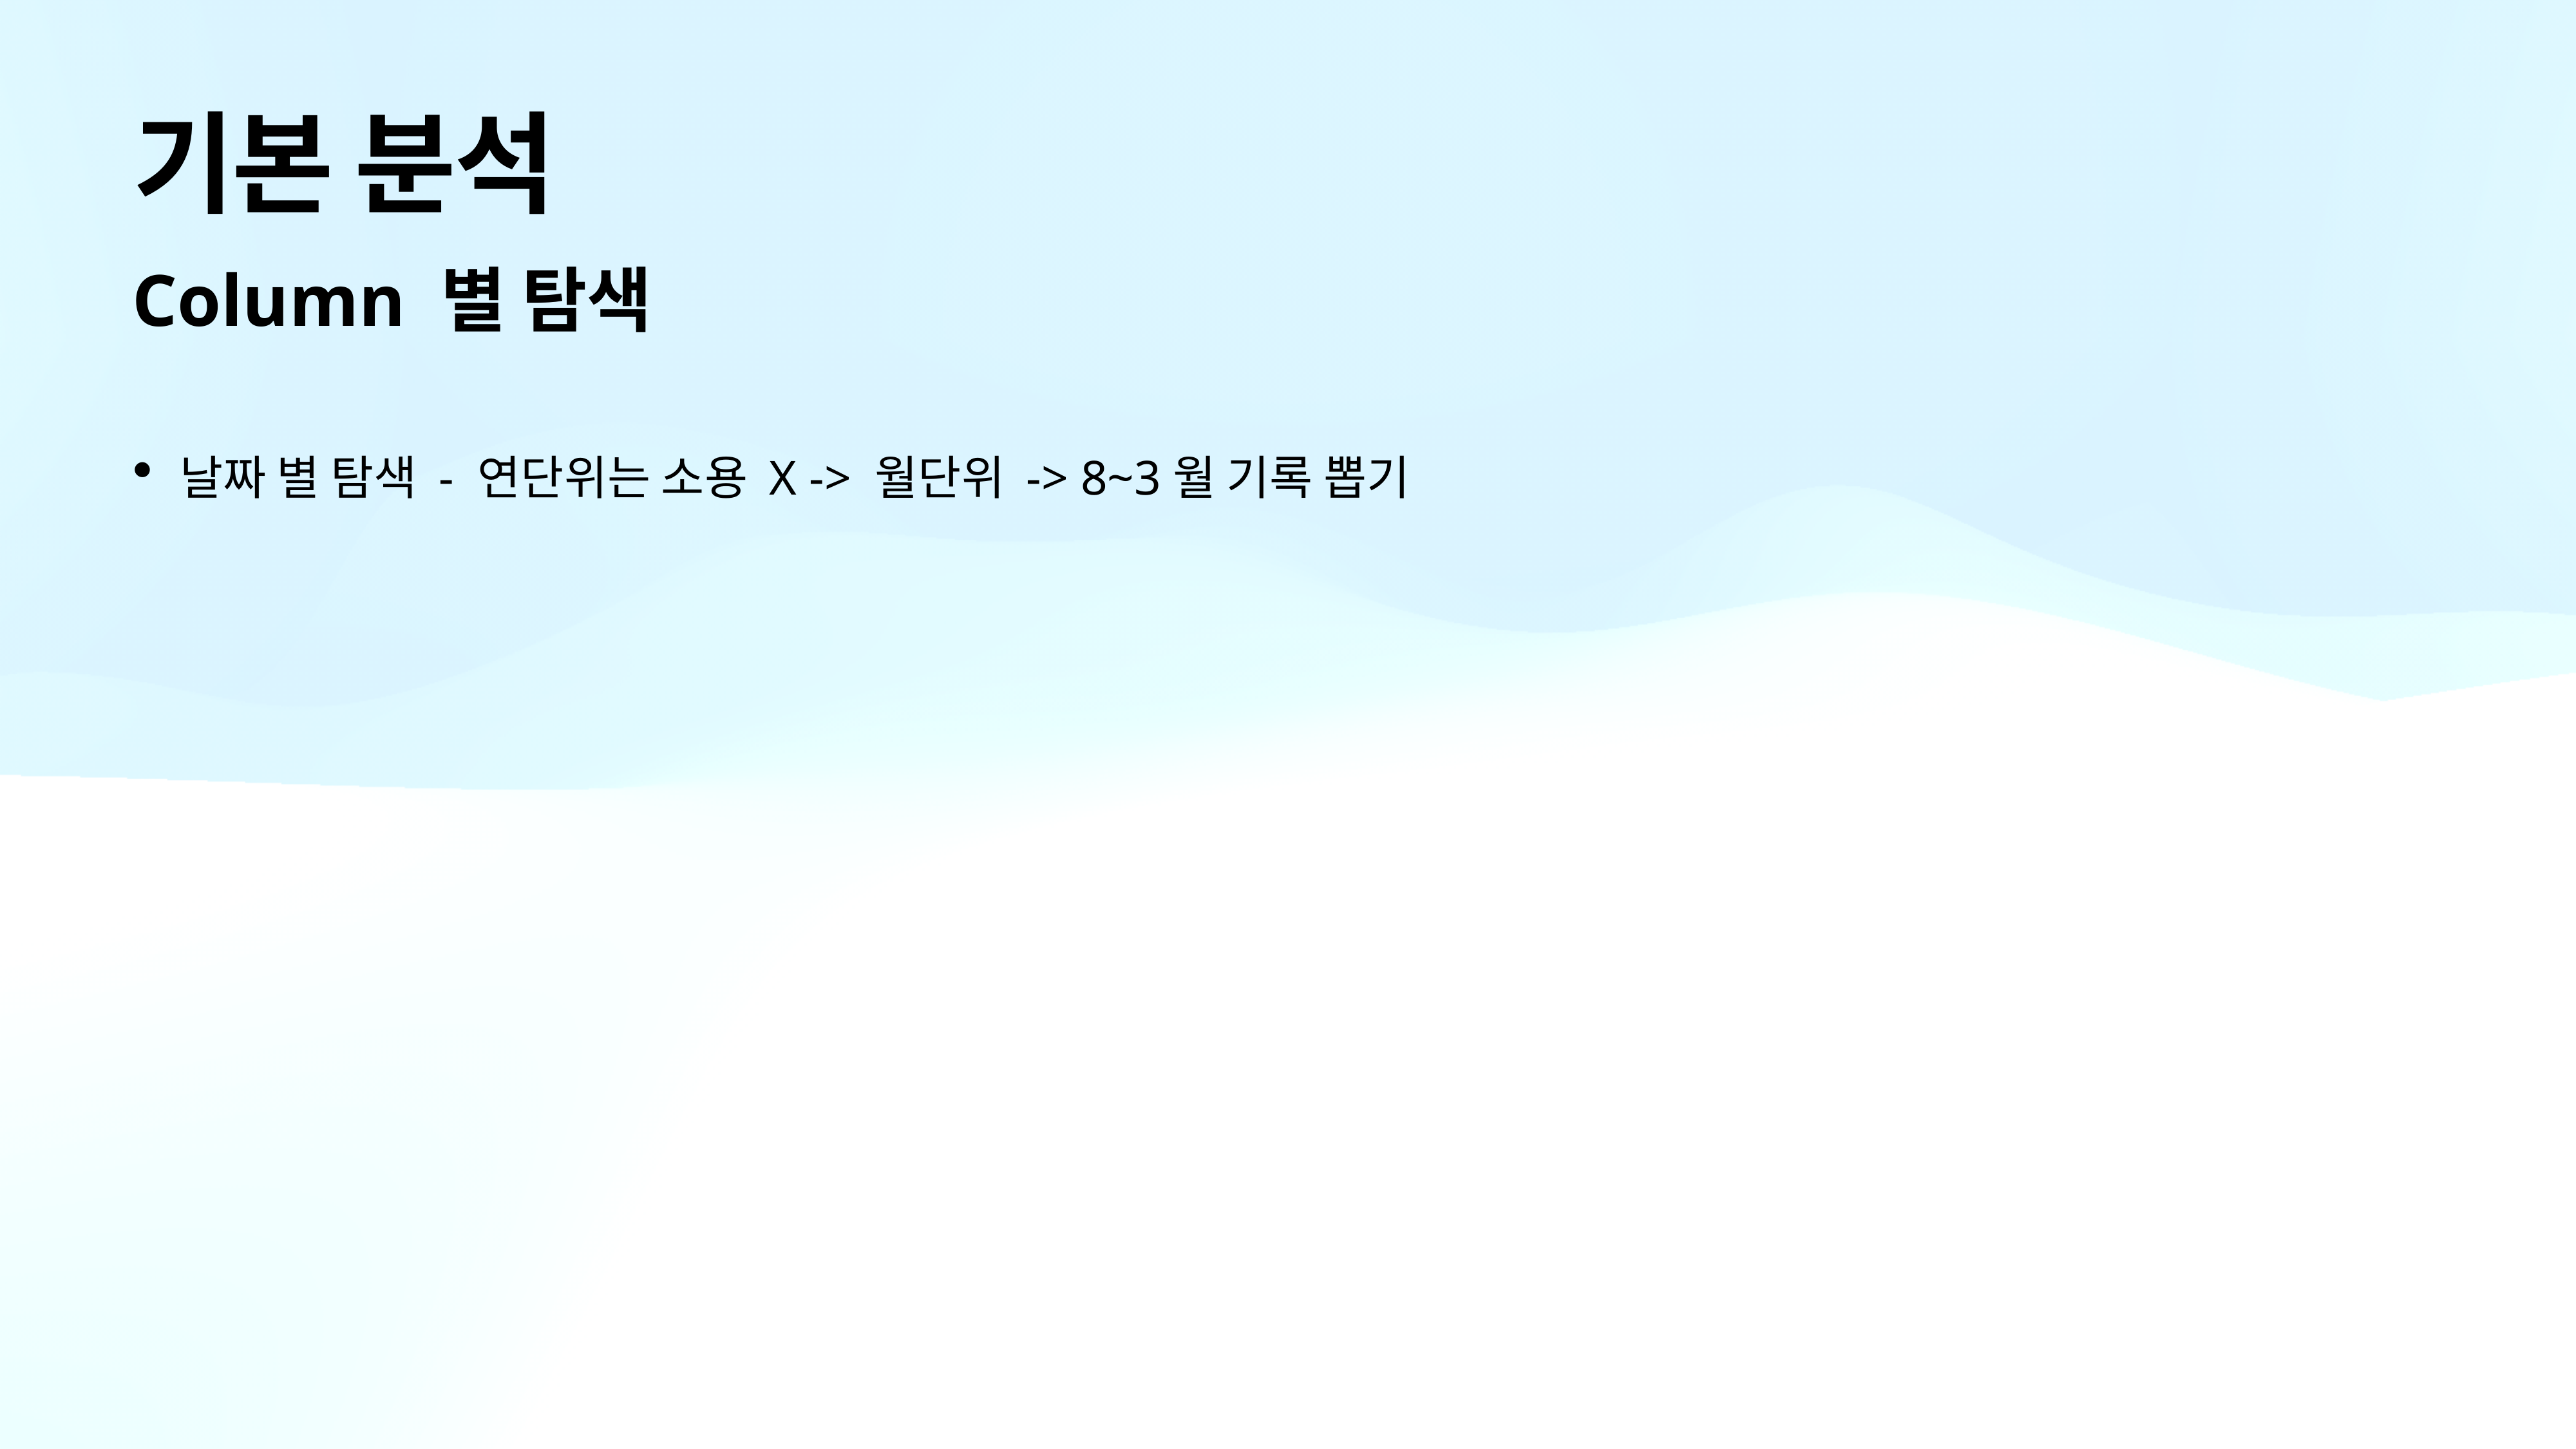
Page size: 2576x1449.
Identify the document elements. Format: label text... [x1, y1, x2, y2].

picture [0, 0, 2576, 1449]
list Column 별 탐색 [127, 250, 2449, 350]
title 기본 분석 [127, 113, 2449, 250]
list 날짜 별 탐색 - 연단위는 소용 X -> 월단위 -> 8~3월 기록 뽑기 [127, 448, 2449, 1321]
